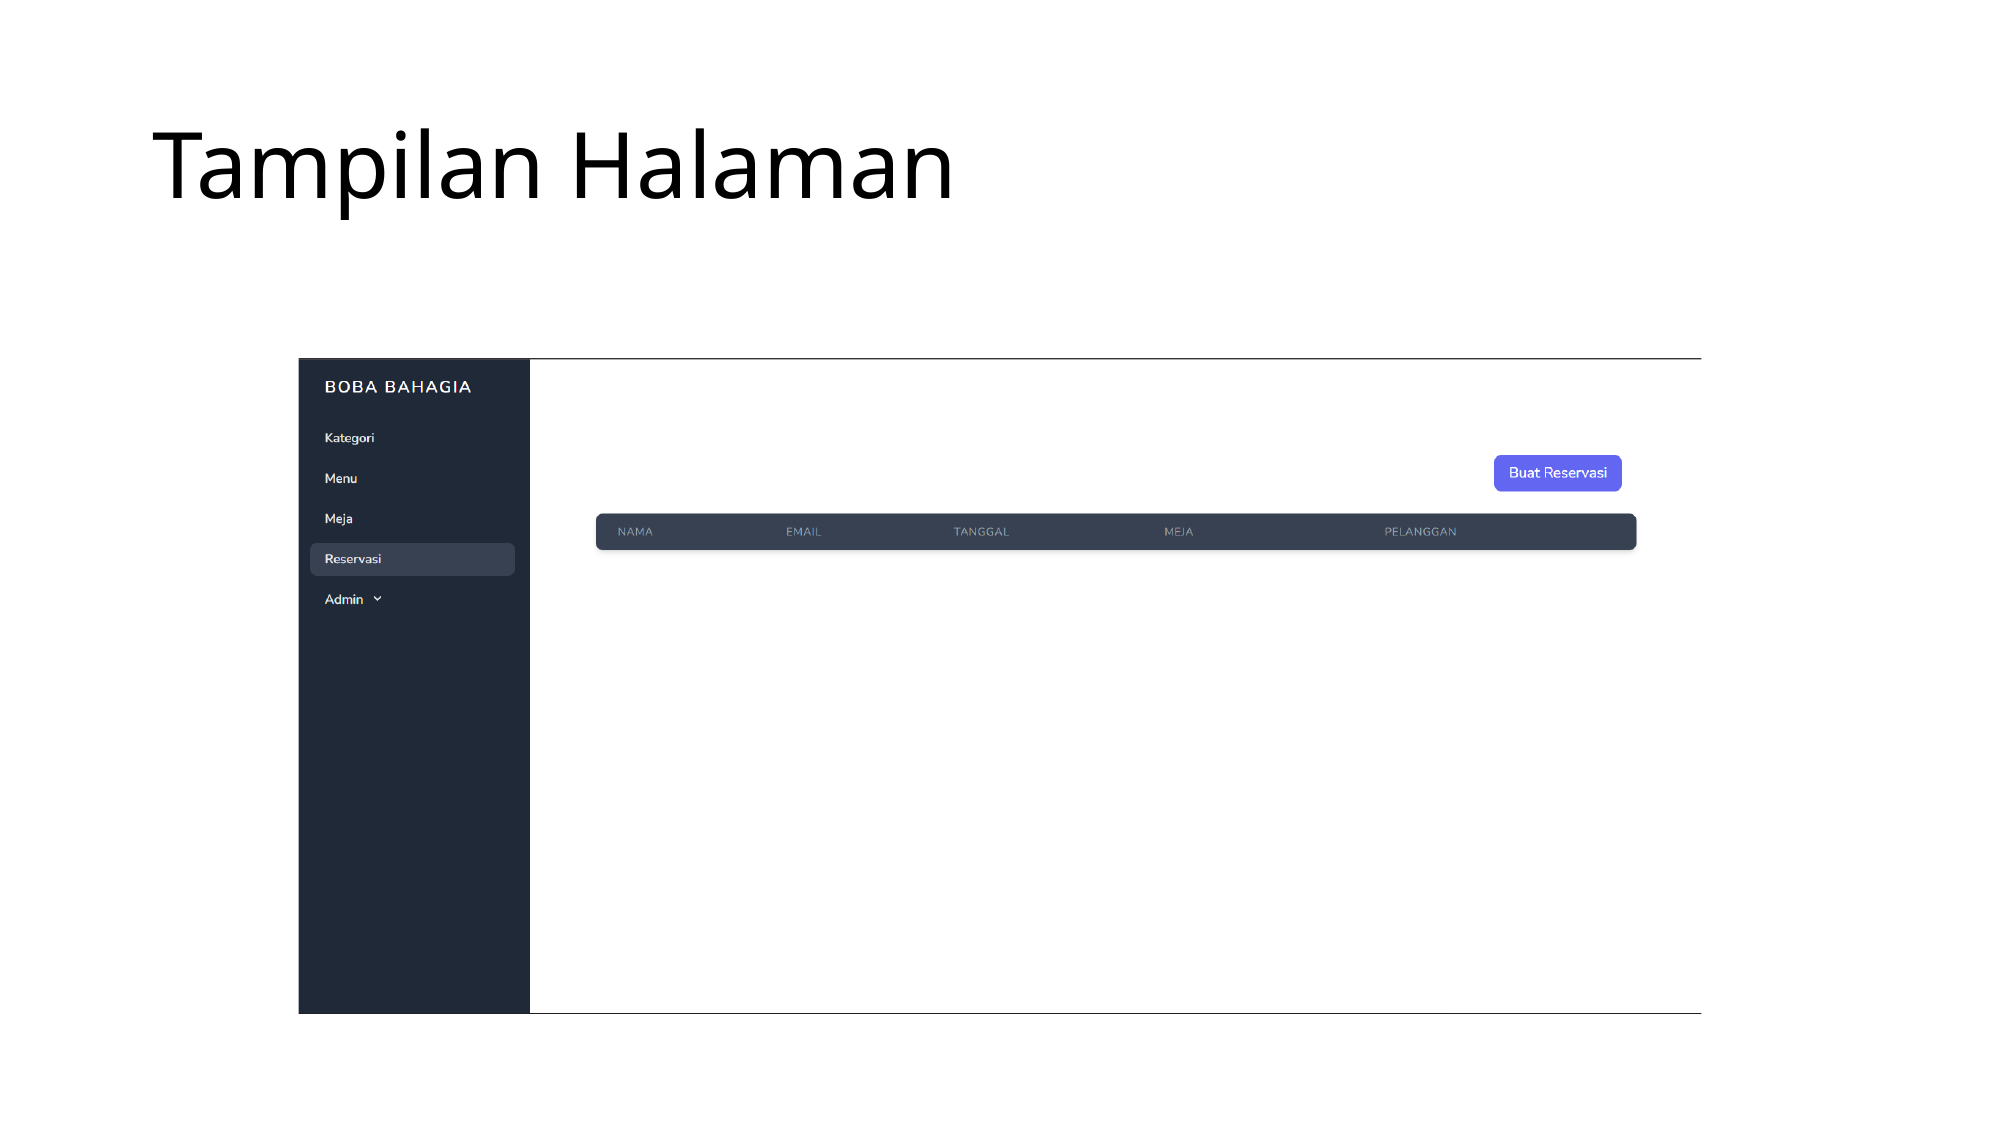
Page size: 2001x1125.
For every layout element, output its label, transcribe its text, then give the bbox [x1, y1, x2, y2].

title Tampilan Halaman [137, 59, 1863, 278]
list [298, 358, 1702, 1014]
